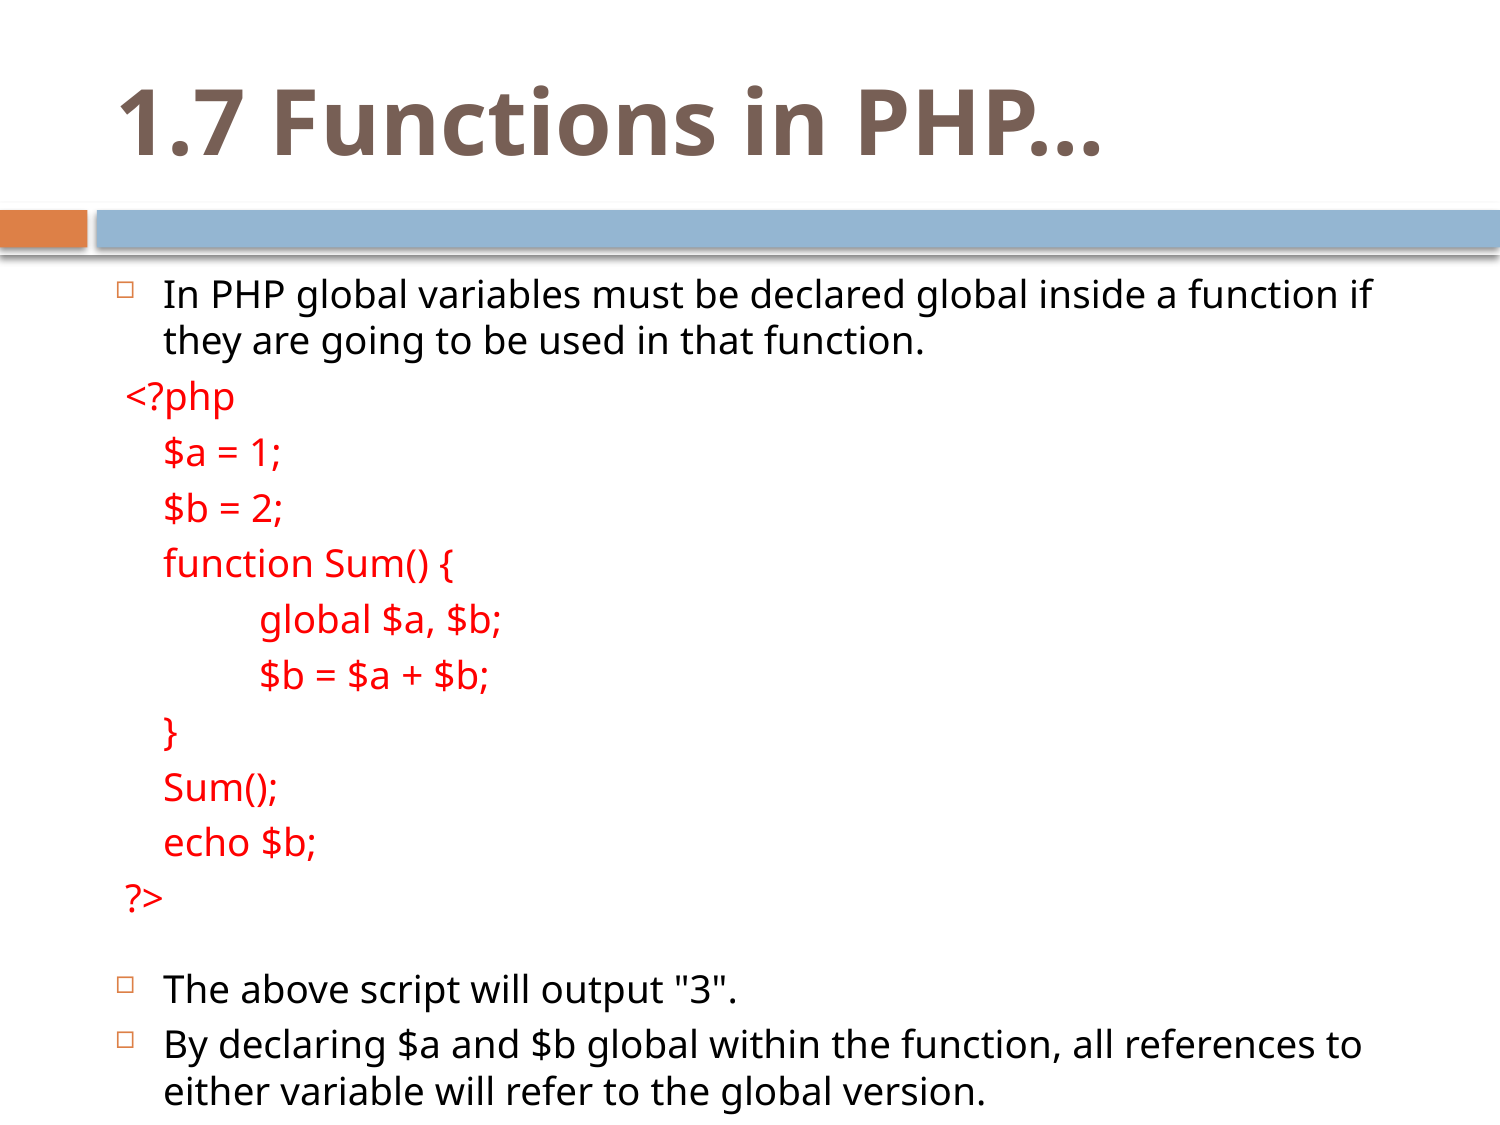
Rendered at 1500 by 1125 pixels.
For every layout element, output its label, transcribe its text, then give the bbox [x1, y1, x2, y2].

list In PHP global variables must be declared global inside a function if they are going to be used in that function. <?php $a = 1; $b = 2; function Sum() { global $a, $b; $b = $a + $b; } Sum(); echo $b; ?> The above script will output "3". By declaring $a and $b global within the function, all references to either variable will refer to the global version. [100, 262, 1438, 1125]
title 1.7 Functions in PHP… [100, 37, 1438, 200]
